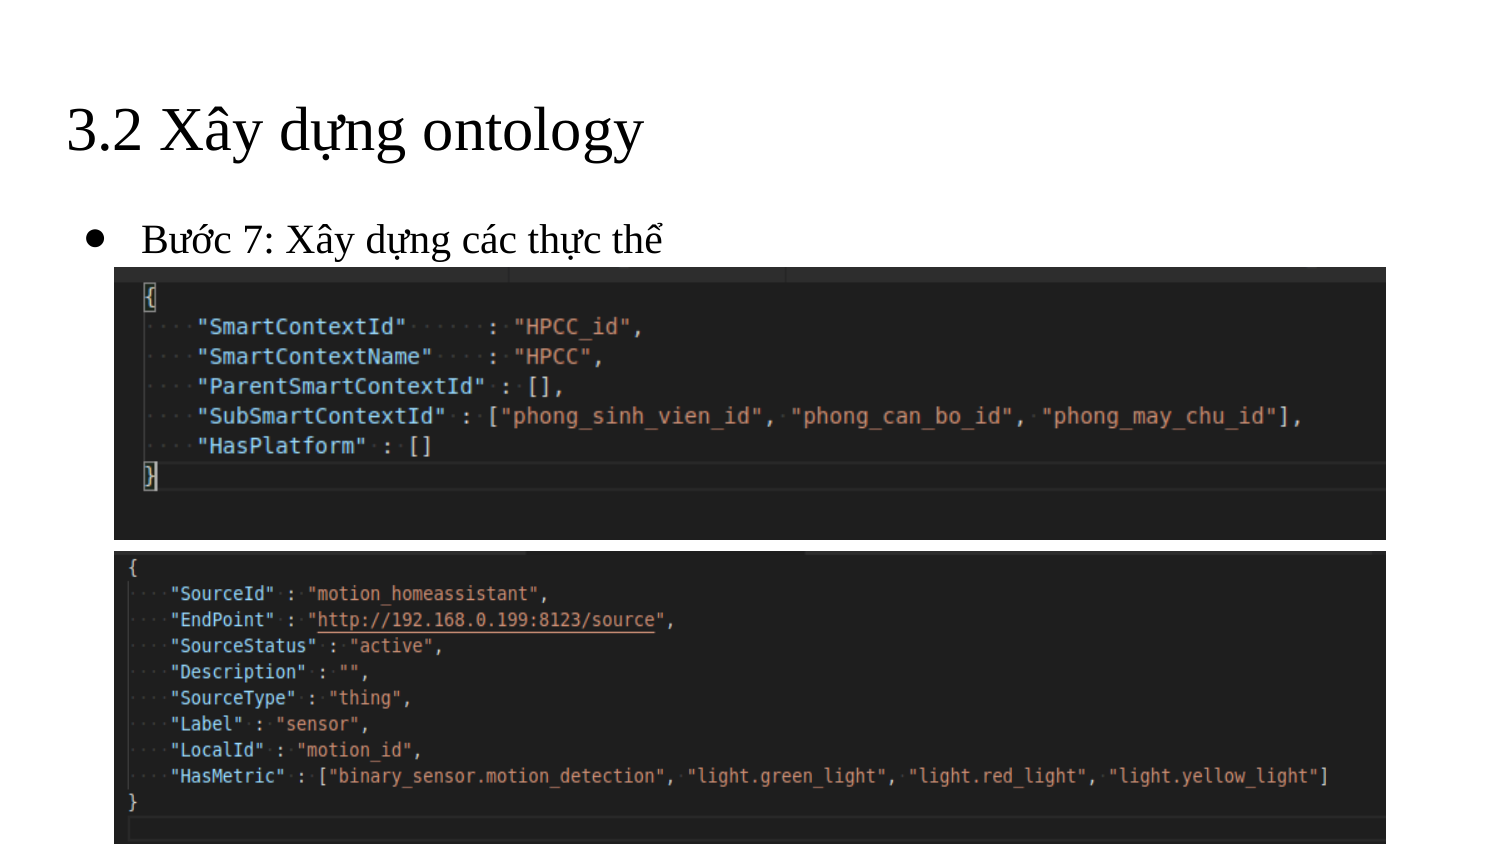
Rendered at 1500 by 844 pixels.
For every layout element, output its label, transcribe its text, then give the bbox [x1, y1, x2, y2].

list Bước 7: Xây dựng các thực thể [51, 189, 1449, 750]
picture [114, 267, 1386, 540]
picture [114, 551, 1386, 844]
title 3.2 Xây dựng ontology [51, 72, 1449, 167]
